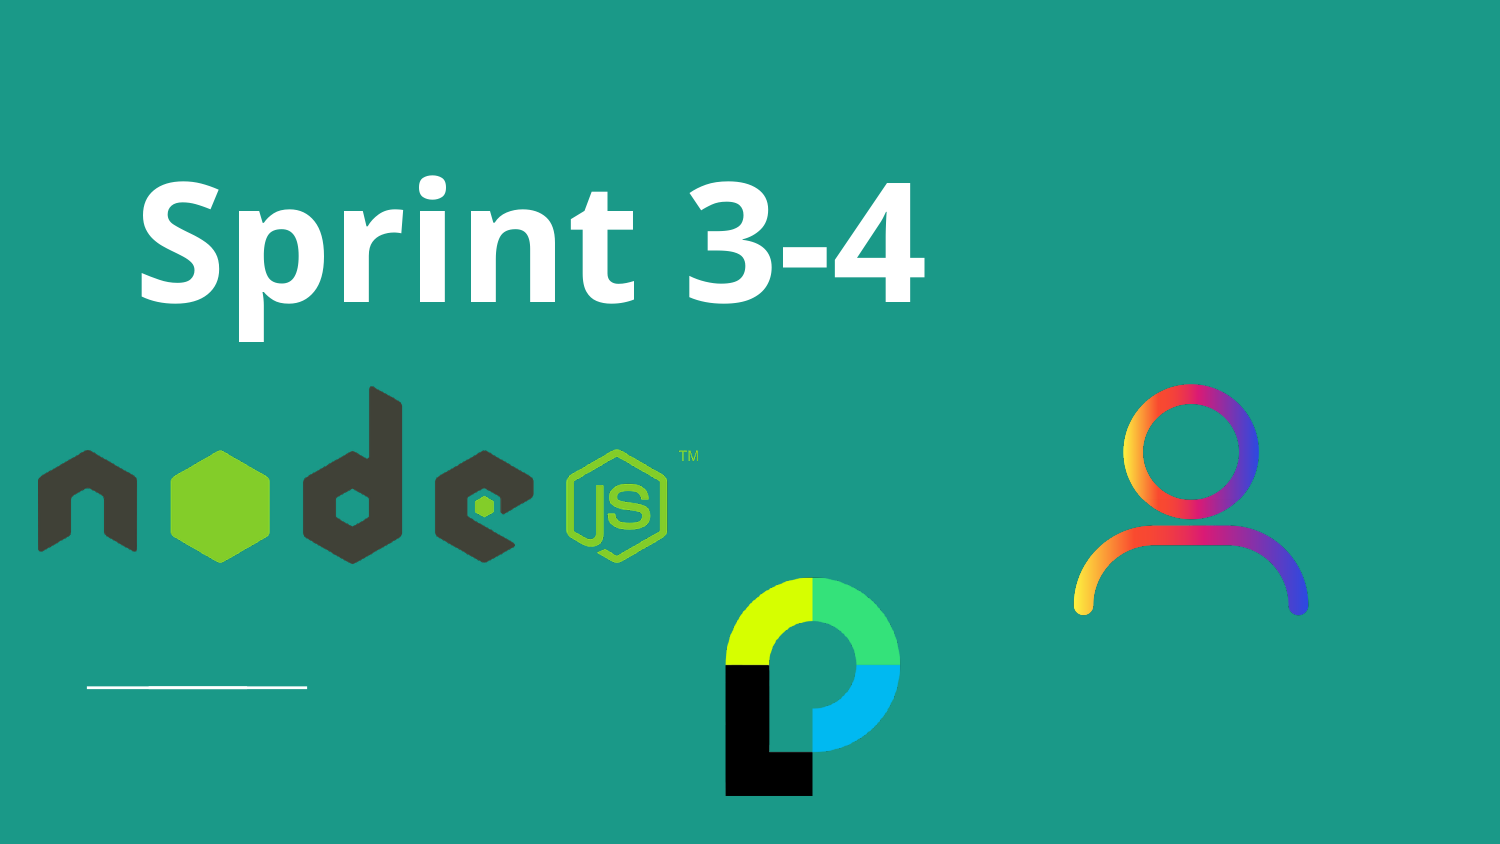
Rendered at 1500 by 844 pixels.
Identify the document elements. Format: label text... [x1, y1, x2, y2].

picture [1063, 372, 1319, 628]
title Sprint 3-4 [119, 120, 1381, 325]
picture [38, 309, 927, 802]
